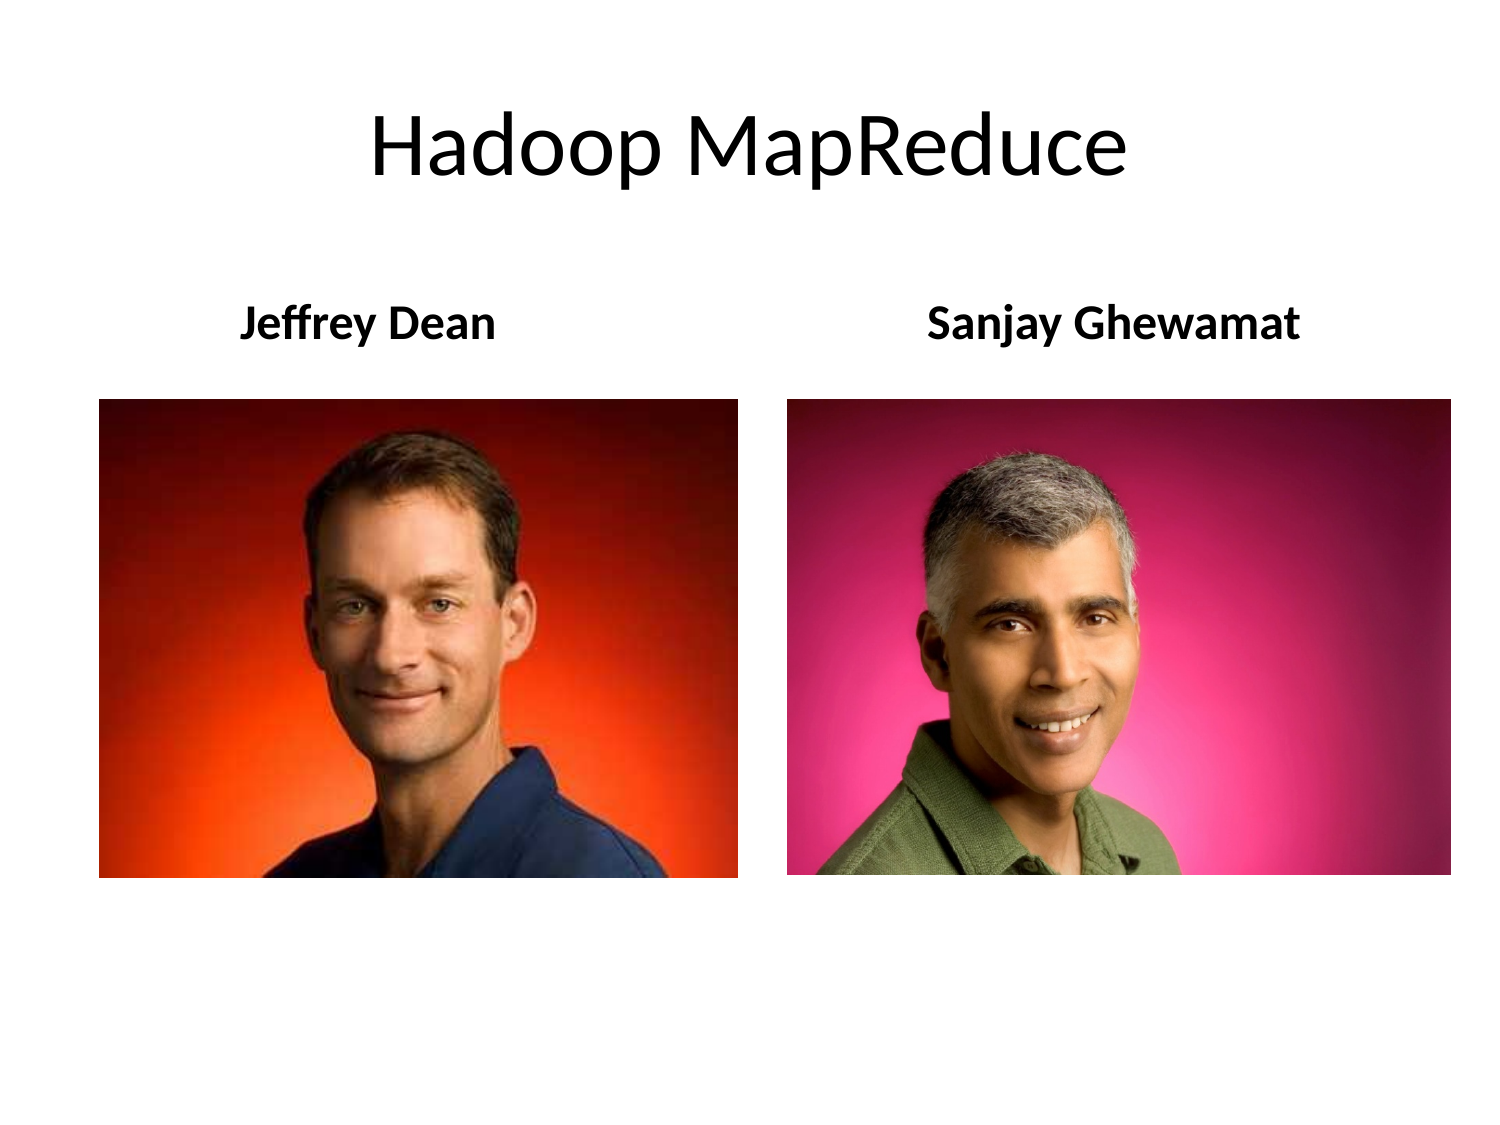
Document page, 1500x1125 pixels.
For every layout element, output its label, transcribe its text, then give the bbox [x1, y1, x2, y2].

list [787, 399, 1451, 876]
list Sanjay Ghewamat [761, 251, 1425, 357]
list Jeffrey Dean [75, 251, 738, 357]
title Hadoop MapReduce [75, 45, 1425, 233]
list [99, 399, 738, 879]
